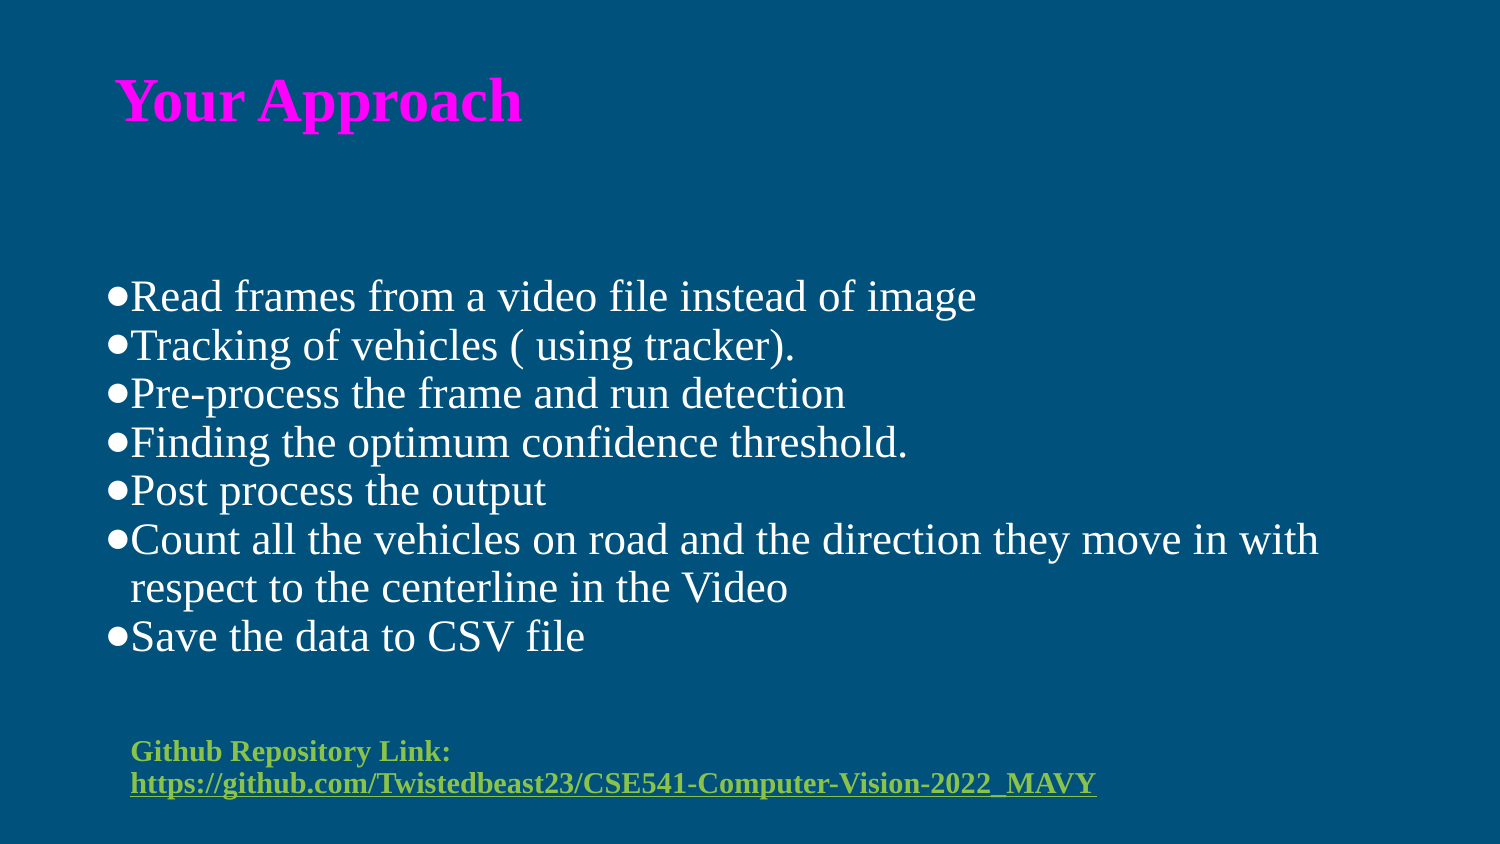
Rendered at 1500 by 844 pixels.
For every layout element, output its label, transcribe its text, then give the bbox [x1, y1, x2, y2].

list Read frames from a video file instead of image Tracking of vehicles ( using tracker). Pre-process the frame and run detection Finding the optimum confidence threshold. Post process the output Count all the vehicles on road and the direction they move in with respect to the centerline in the Video Save the data to CSV file Github Repository Link: https://github.com/Twistedbeast23/CSE541-Computer-Vision-2022_MAVY [93, 170, 1387, 814]
title Your Approach [103, 44, 1397, 158]
